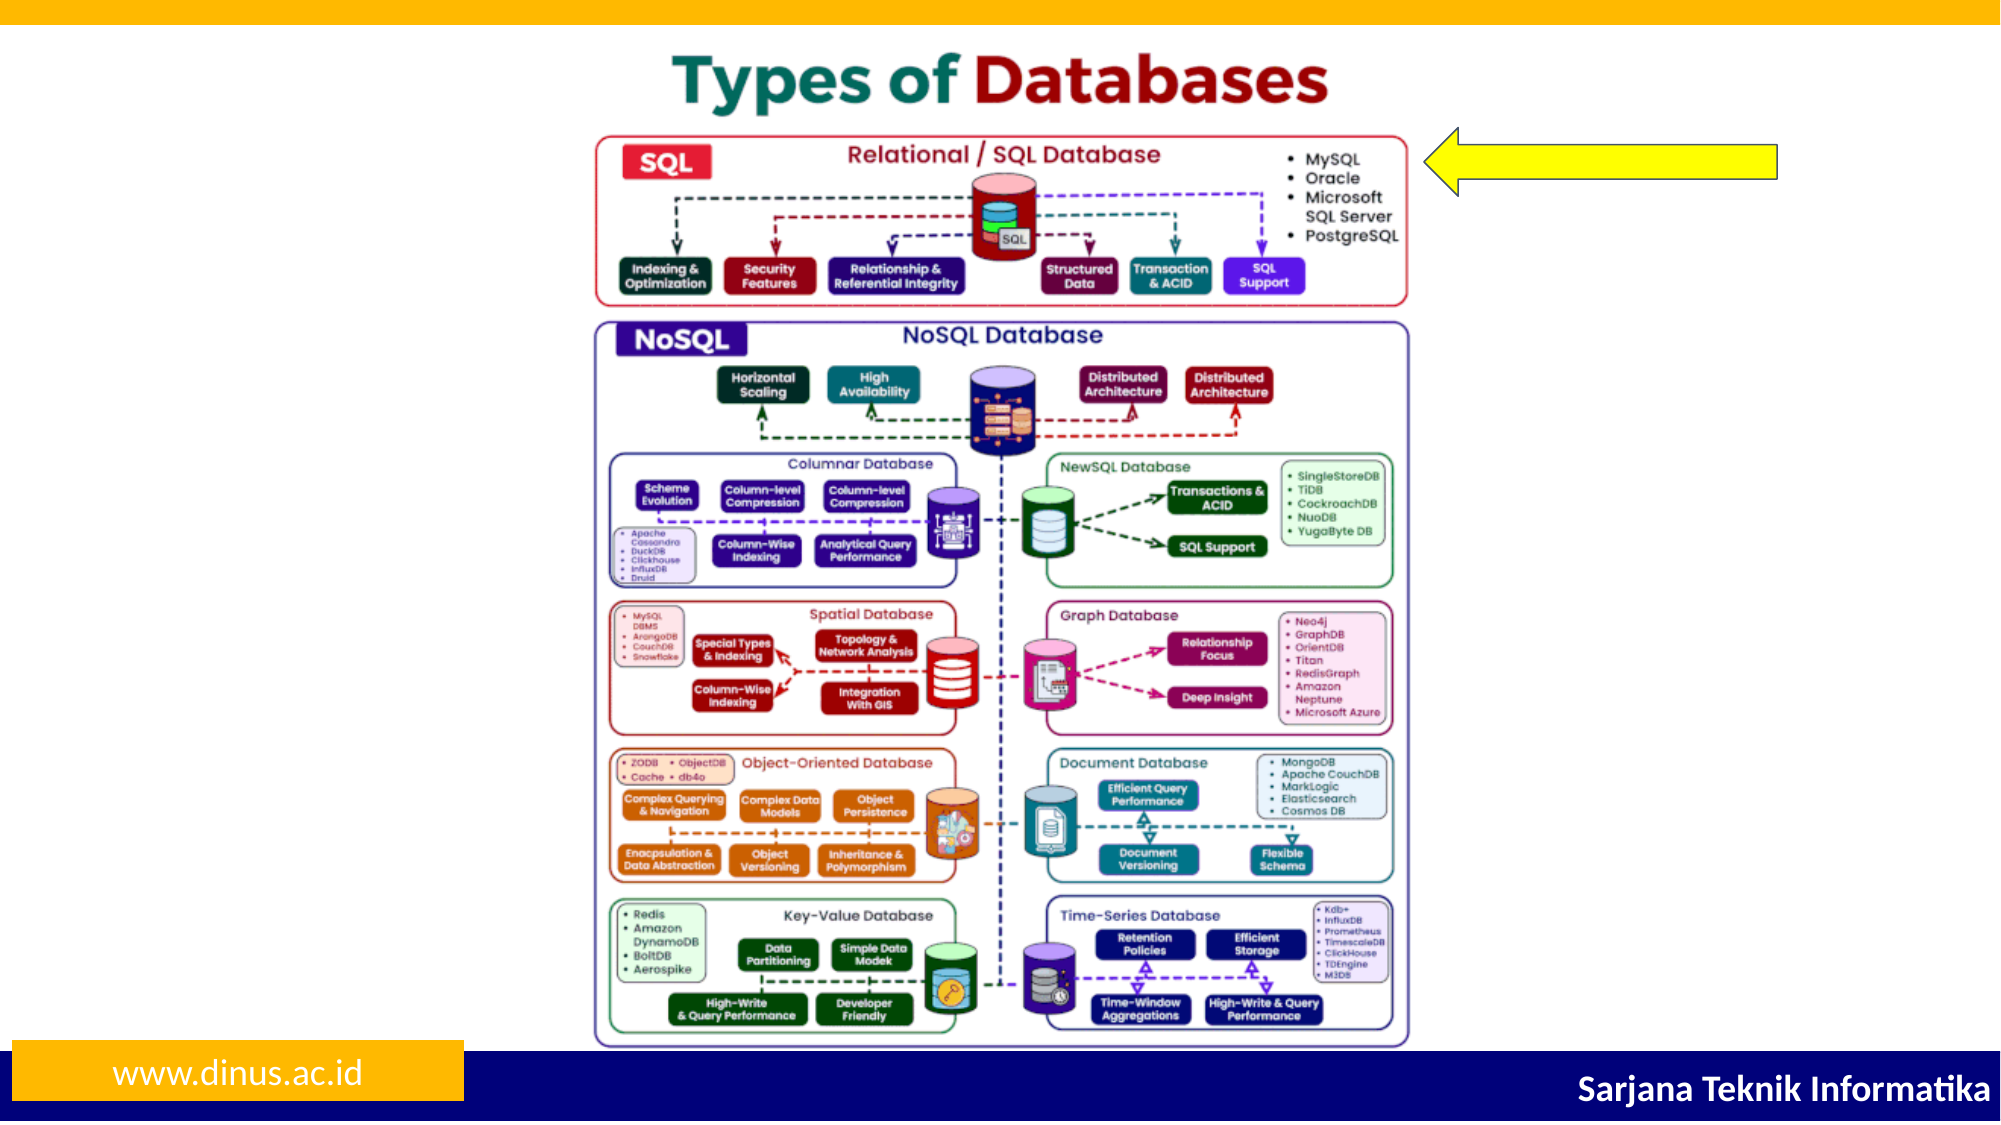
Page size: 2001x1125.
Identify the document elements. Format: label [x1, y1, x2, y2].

text_box [1429, 127, 1778, 197]
picture [575, 49, 1425, 1050]
